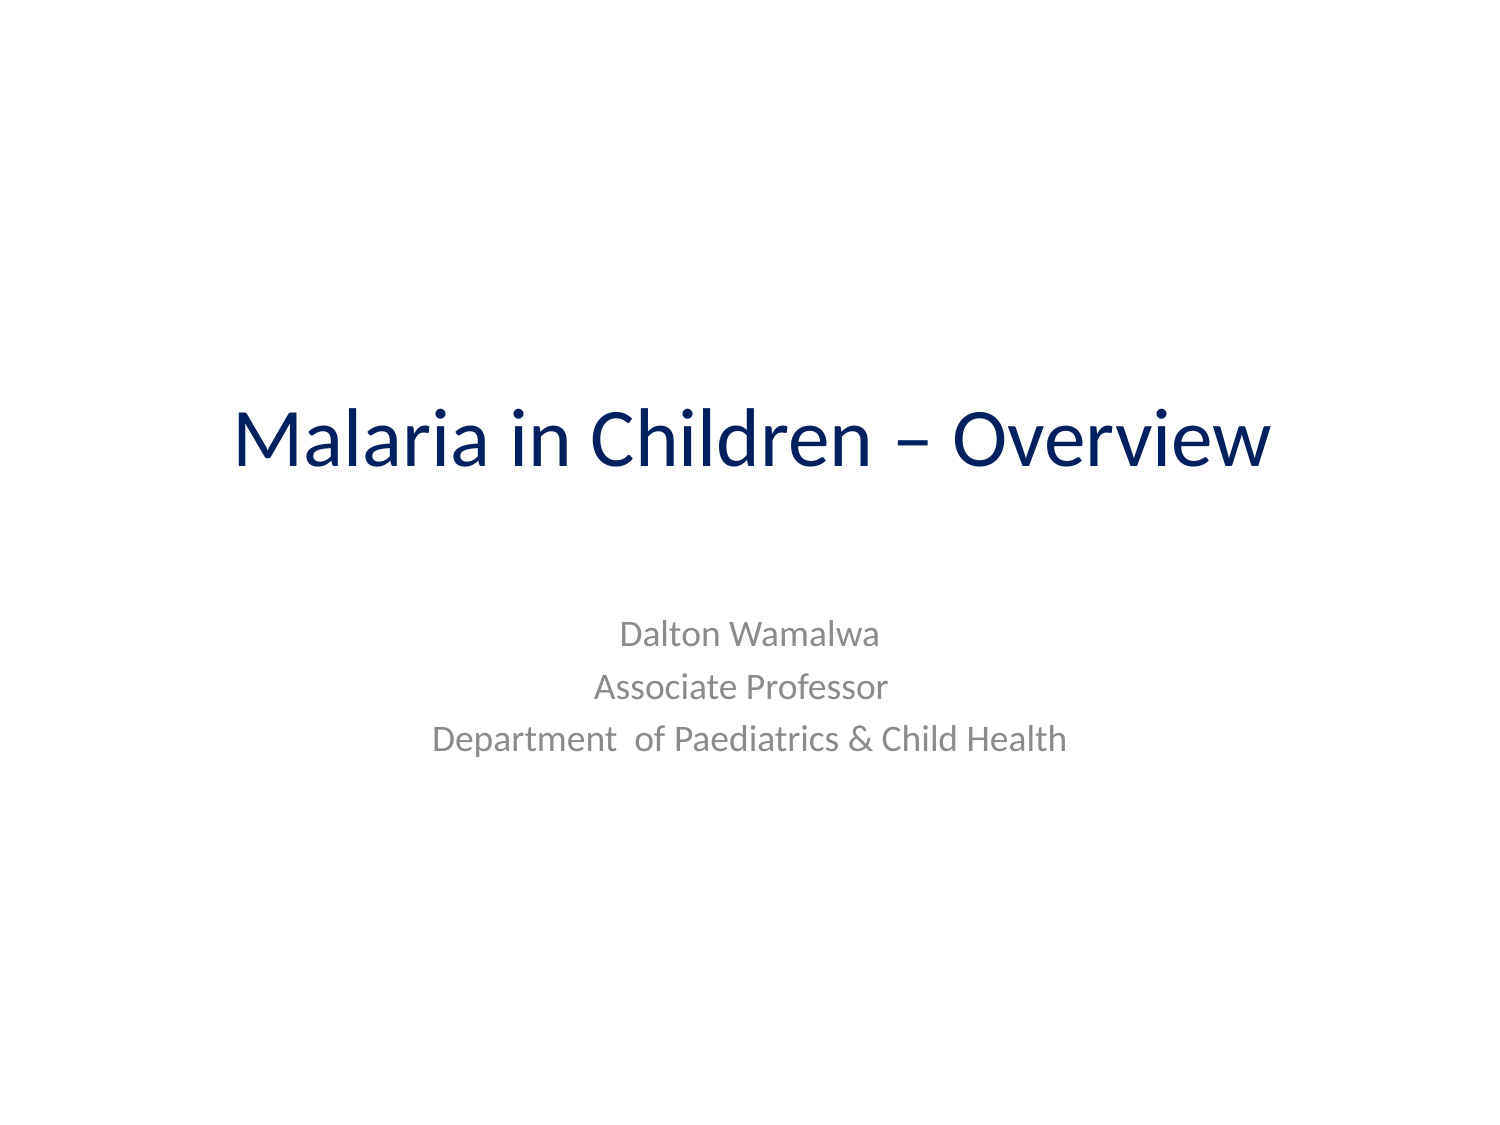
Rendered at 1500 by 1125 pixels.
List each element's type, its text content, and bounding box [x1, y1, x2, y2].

title Malaria in Children – Overview [125, 312, 1400, 554]
subtitle Dalton Wamalwa Associate Professor Department of Paediatrics & Child Health [125, 601, 1375, 727]
